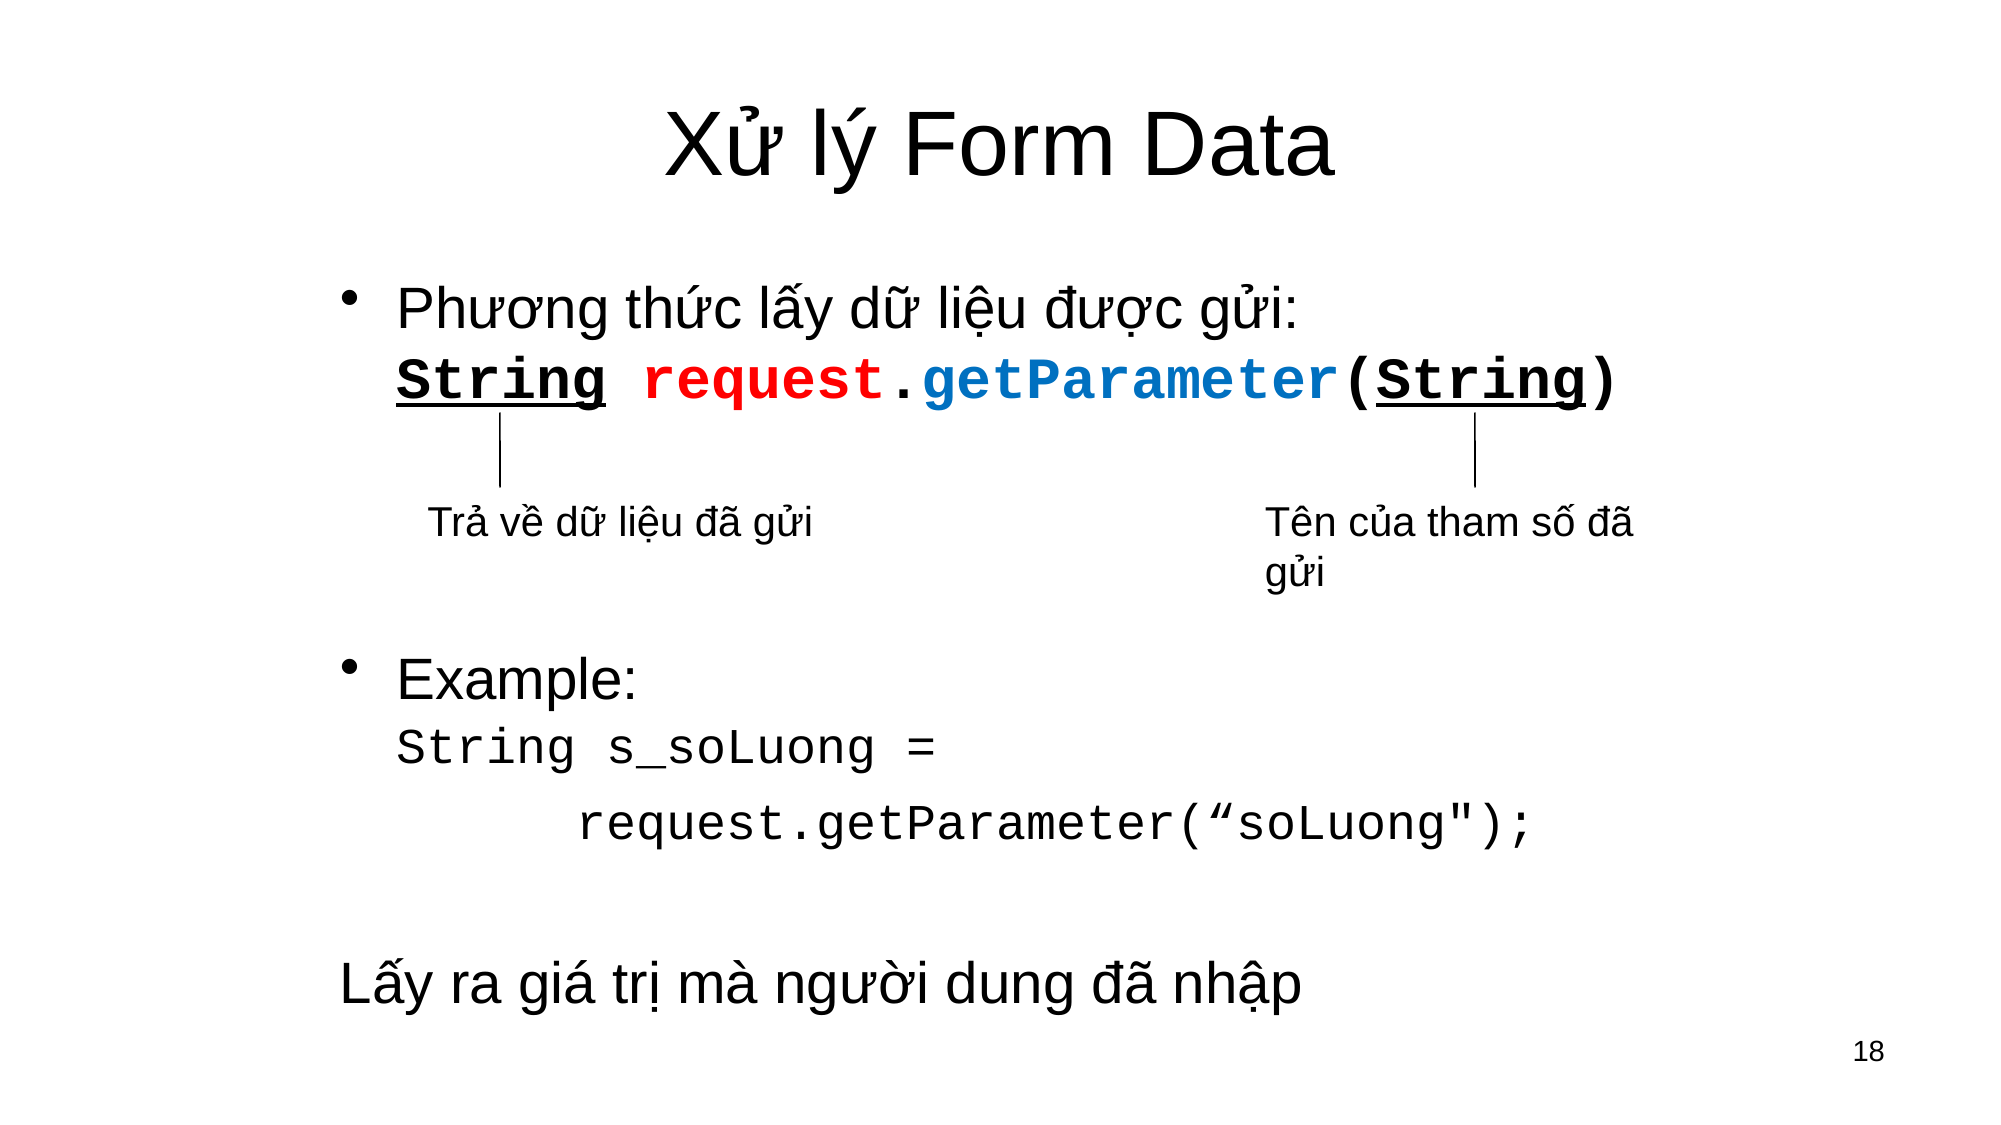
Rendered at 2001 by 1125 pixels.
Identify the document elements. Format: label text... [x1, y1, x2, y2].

text_box Trả về dữ liệu đã gửi [412, 487, 1000, 553]
text_box Tên của tham số đã gửi [1249, 487, 1713, 603]
slide_number 18 [1433, 1024, 1901, 1103]
list Phương thức lấy dữ liệu được gửi: String request.getParameter(String) Example: String s_soLuong = request.getParameter(“soLuong"); Lấy ra giá trị mà người dung đã nhập [324, 262, 1725, 1005]
title Xử lý Form Data [99, 45, 1900, 233]
